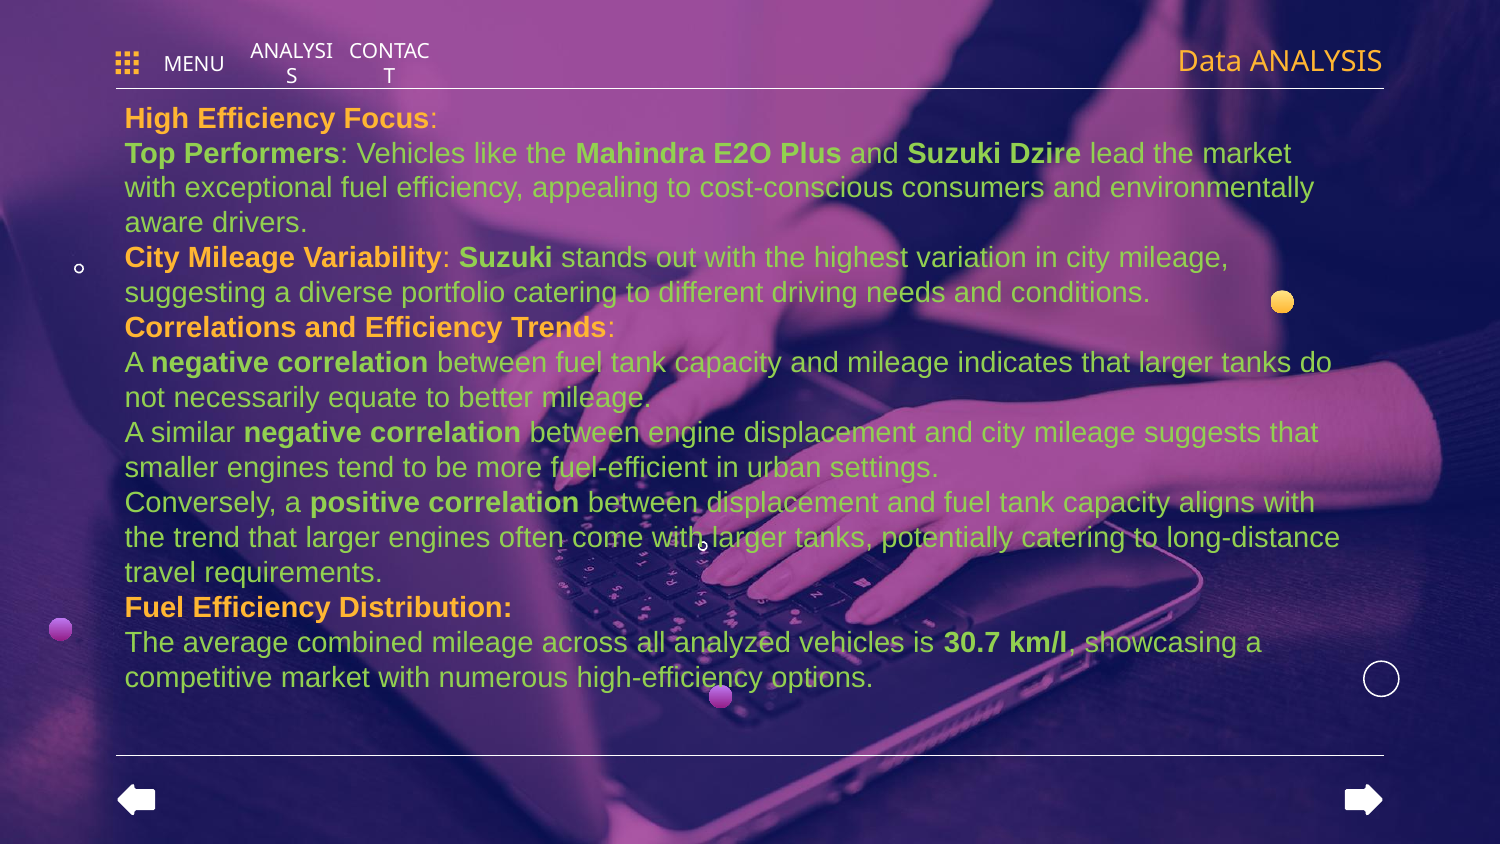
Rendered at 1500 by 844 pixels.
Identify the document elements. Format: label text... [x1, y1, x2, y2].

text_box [115, 50, 139, 75]
text_box MENU [151, 45, 237, 81]
text_box [109, 45, 145, 81]
text_box [49, 617, 73, 641]
picture [0, 0, 1500, 844]
text_box [117, 784, 156, 816]
text_box Data ANALYSIS [1158, 34, 1383, 85]
text_box CONTACT [346, 45, 433, 81]
text_box High Efficiency Focus: Top Performers: Vehicles like the Mahindra E2O Plus and Suzuki Dzire lead the market with exceptional fuel efficiency, appealing to cost-conscious consumers and environmentally aware drivers. City Mileage Variability: Suzuki stands out with the highest variation in city mileage, suggesting a diverse portfolio catering to different driving needs and conditions. Correlations and Efficiency Trends: A negative correlation between fuel tank capacity and mileage indicates that larger tanks do not necessarily equate to better mileage. A similar negative correlation between engine displacement and city mileage suggests that smaller engines tend to be more fuel-efficient in urban settings. Conversely, a positive correlation between displacement and fuel tank capacity aligns with the trend that larger engines often come with larger tanks, potentially catering to long-distance travel requirements. Fuel Efficiency Distribution: The average combined mileage across all analyzed vehicles is 30.7 km/l, showcasing a competitive market with numerous high-efficiency options. [109, 91, 1364, 736]
text_box ANALYSIS [248, 45, 335, 81]
text_box [1344, 784, 1383, 816]
